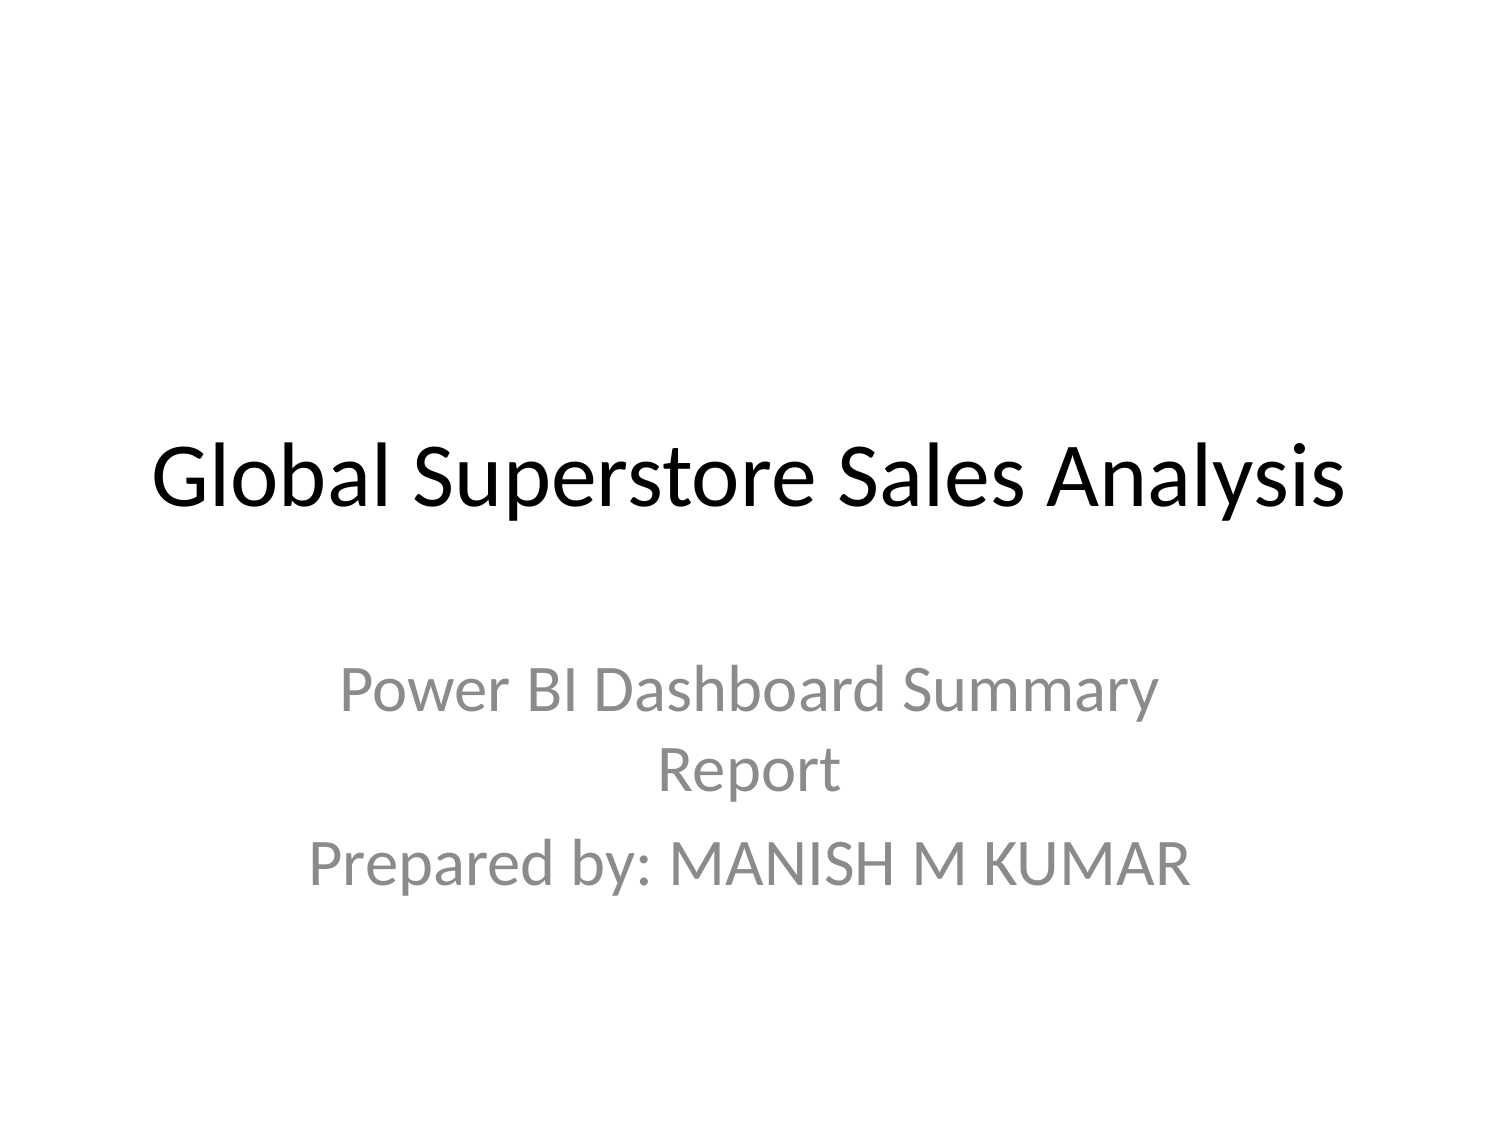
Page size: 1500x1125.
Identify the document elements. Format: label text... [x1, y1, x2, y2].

subtitle Power BI Dashboard Summary Report Prepared by: MANISH M KUMAR [225, 637, 1275, 925]
title Global Superstore Sales Analysis [112, 349, 1388, 591]
